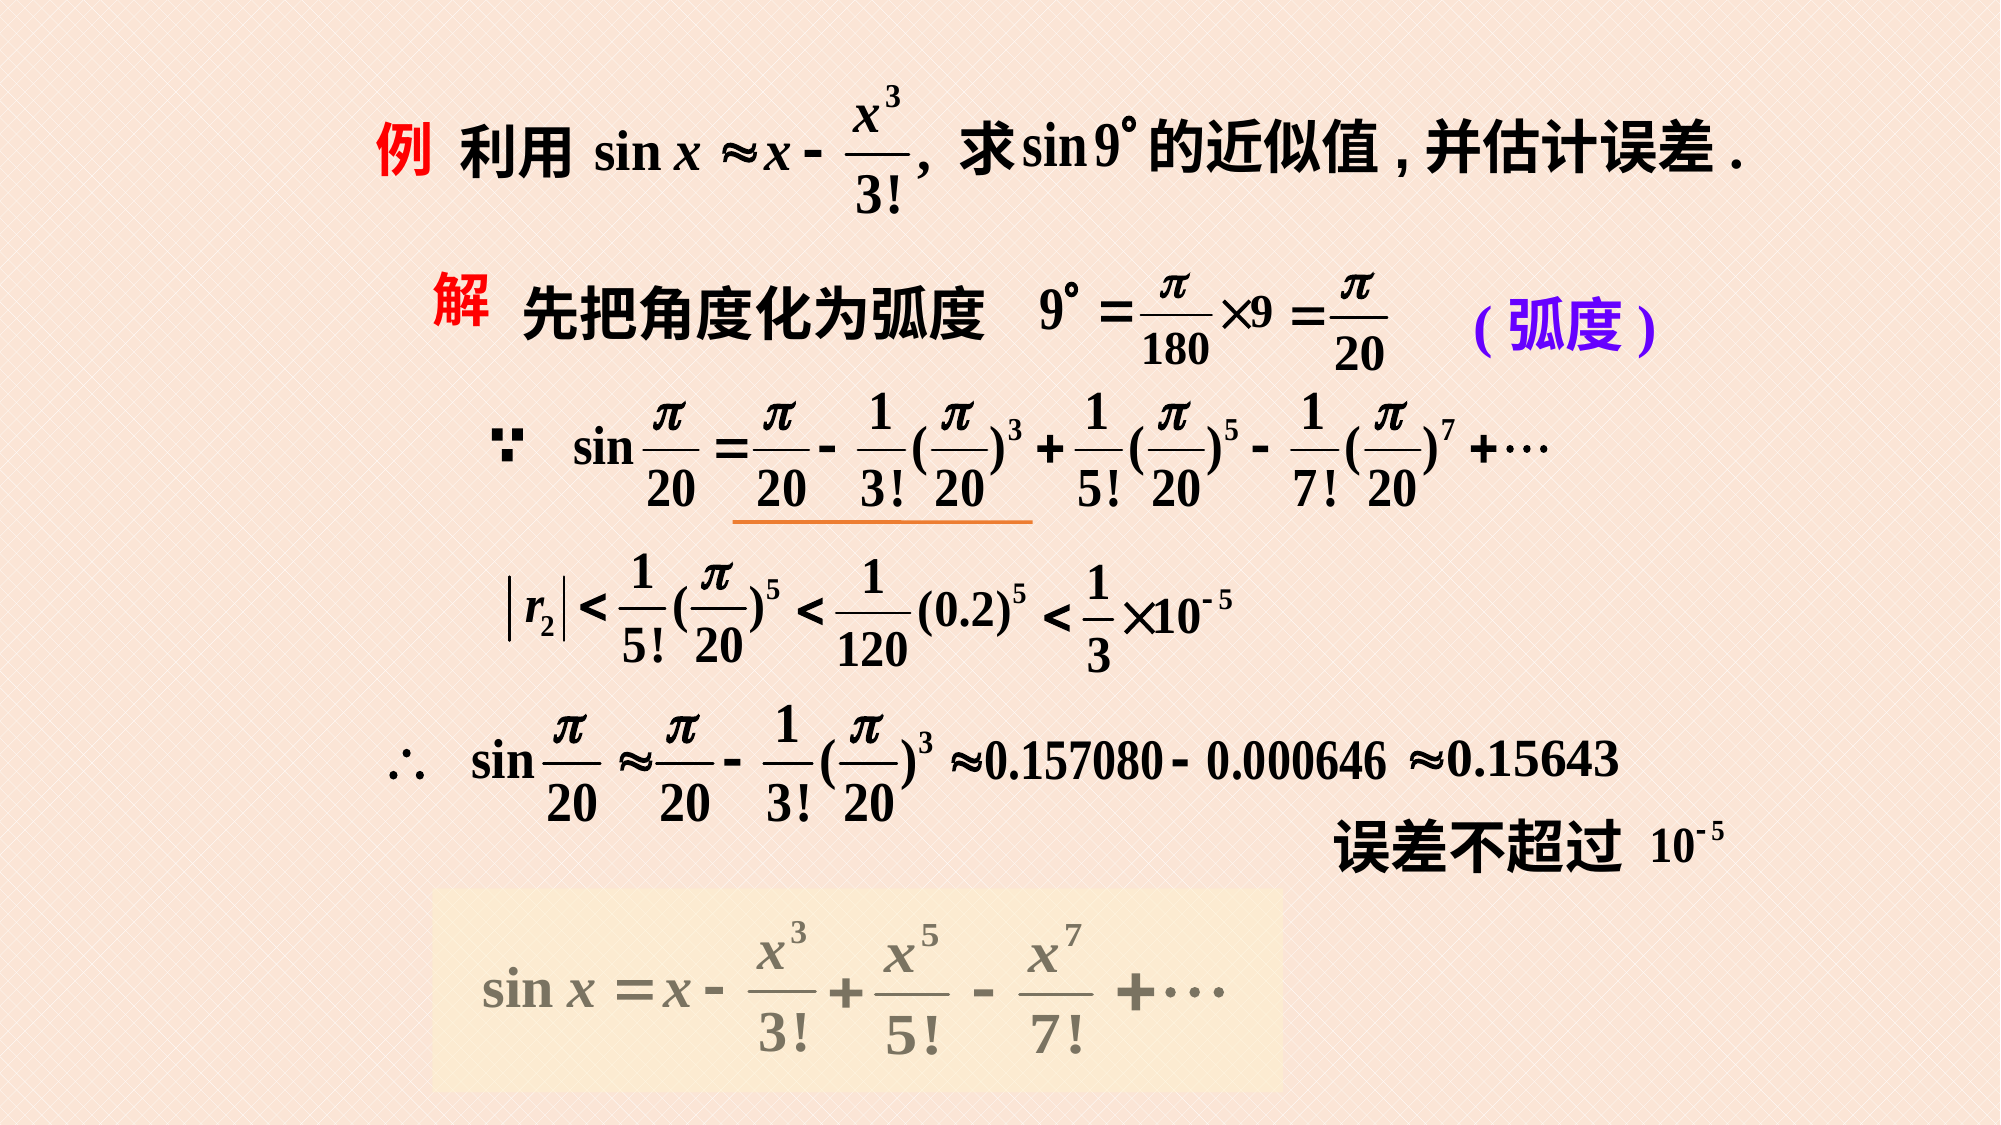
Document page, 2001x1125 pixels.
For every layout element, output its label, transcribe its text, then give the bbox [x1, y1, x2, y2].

text_box 先把角度化为弧度 [492, 269, 1017, 355]
text_box 例 [348, 105, 461, 191]
title 利用 [444, 104, 587, 205]
text_box 的近似值,并估计误差. [1125, 103, 1781, 188]
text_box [789, 540, 1036, 679]
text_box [1132, 249, 1279, 376]
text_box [489, 372, 1562, 529]
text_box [1035, 546, 1243, 686]
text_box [1396, 726, 1629, 790]
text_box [499, 535, 790, 684]
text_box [475, 905, 1243, 1078]
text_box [1298, 803, 1734, 889]
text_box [944, 726, 1397, 794]
text_box 解 [398, 256, 524, 341]
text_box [1279, 245, 1397, 383]
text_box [587, 69, 942, 238]
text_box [384, 684, 944, 845]
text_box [1016, 107, 1154, 183]
text_box 求 [943, 104, 1033, 190]
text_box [1032, 274, 1132, 345]
text_box [432, 888, 1283, 1093]
text_box (弧度) [1452, 280, 1678, 366]
